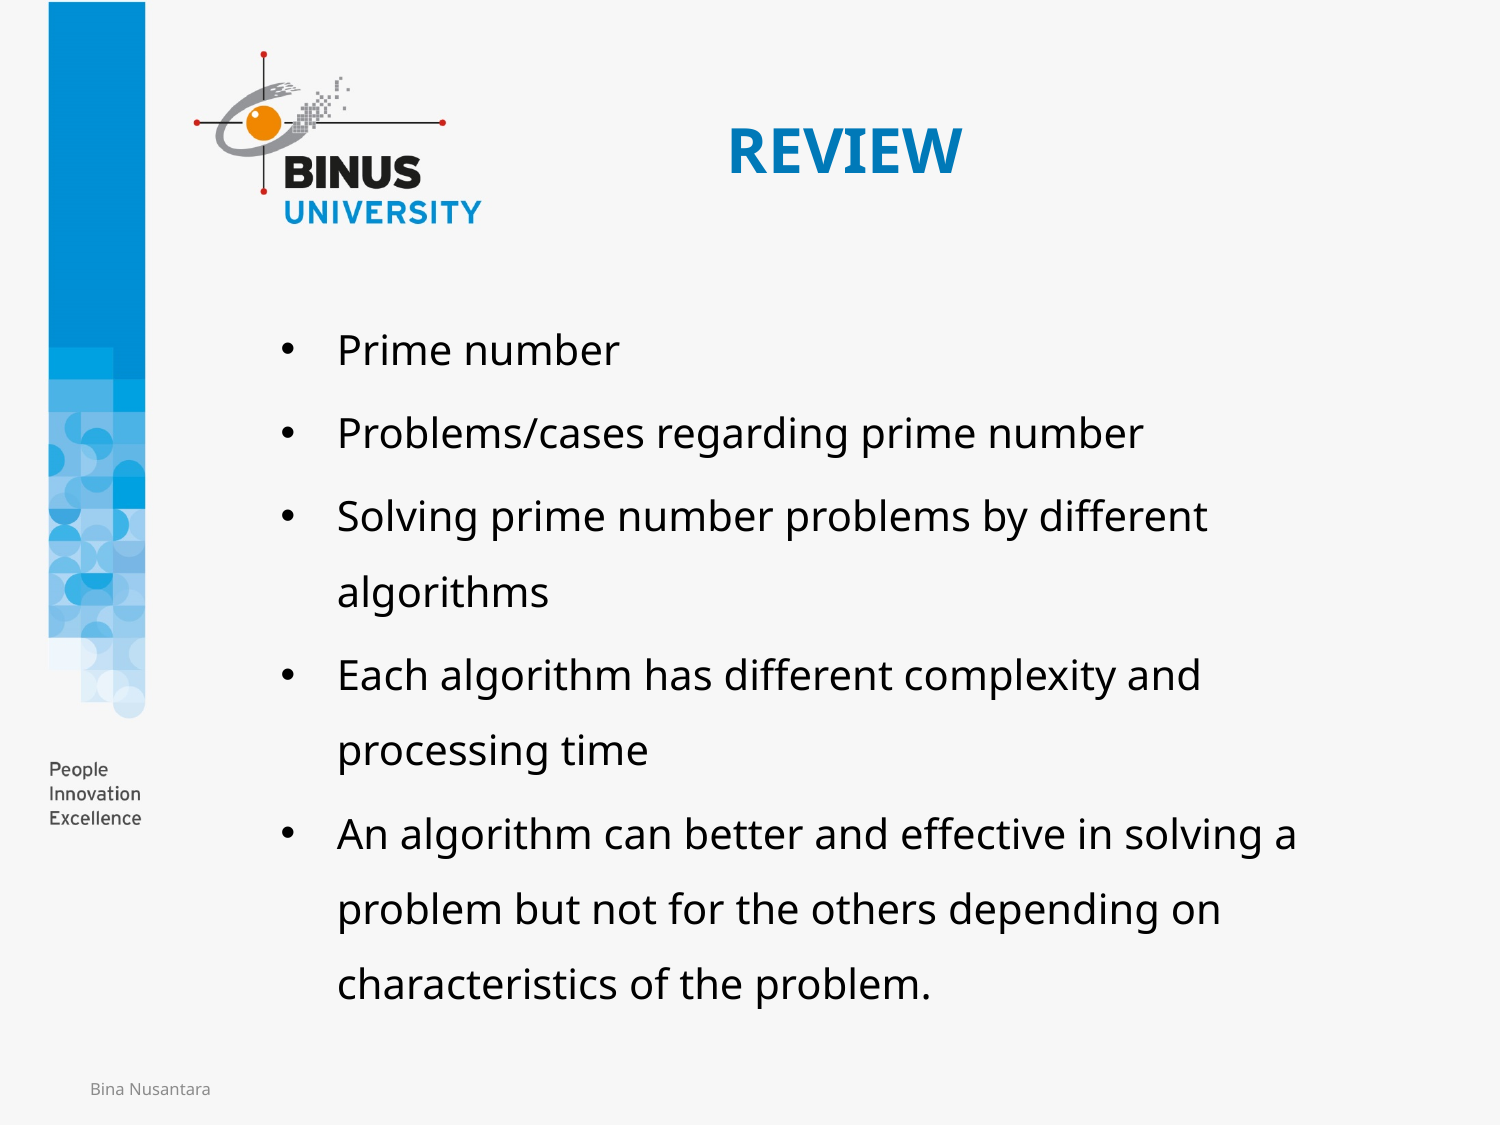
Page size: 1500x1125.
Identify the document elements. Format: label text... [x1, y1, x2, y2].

picture [0, 0, 1500, 845]
list Prime number Problems/cases regarding prime number Solving prime number problems by different algorithms Each algorithm has different complexity and processing time An algorithm can better and effective in solving a problem but not for the others depending on characteristics of the problem. [265, 290, 1425, 1035]
slide_number Bina Nusantara [75, 1058, 425, 1119]
title REVIEW [265, 54, 1425, 243]
